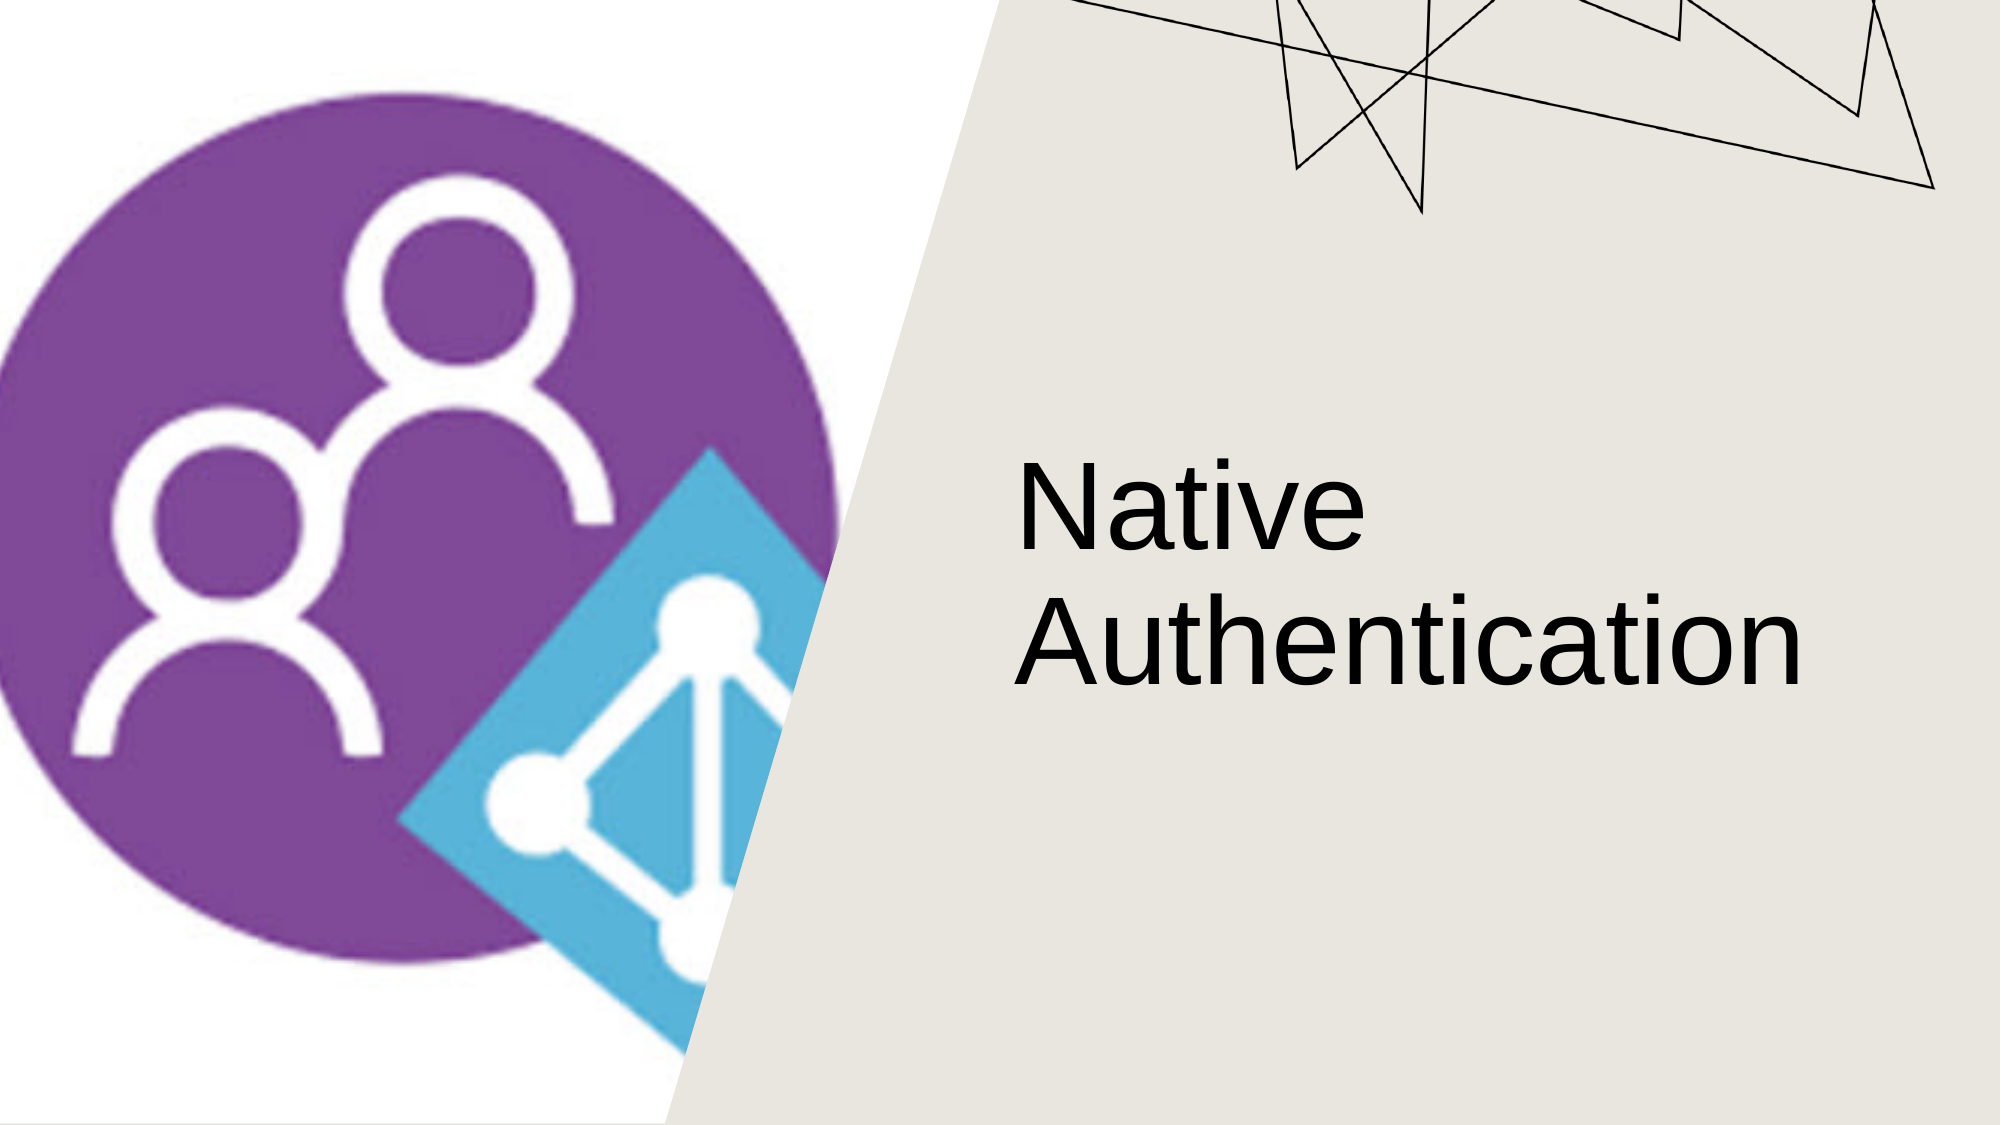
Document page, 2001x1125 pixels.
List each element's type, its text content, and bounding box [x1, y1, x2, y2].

picture [1039, 0, 2001, 216]
title Native Authentication [1000, 278, 1836, 720]
picture [0, 0, 1000, 1124]
